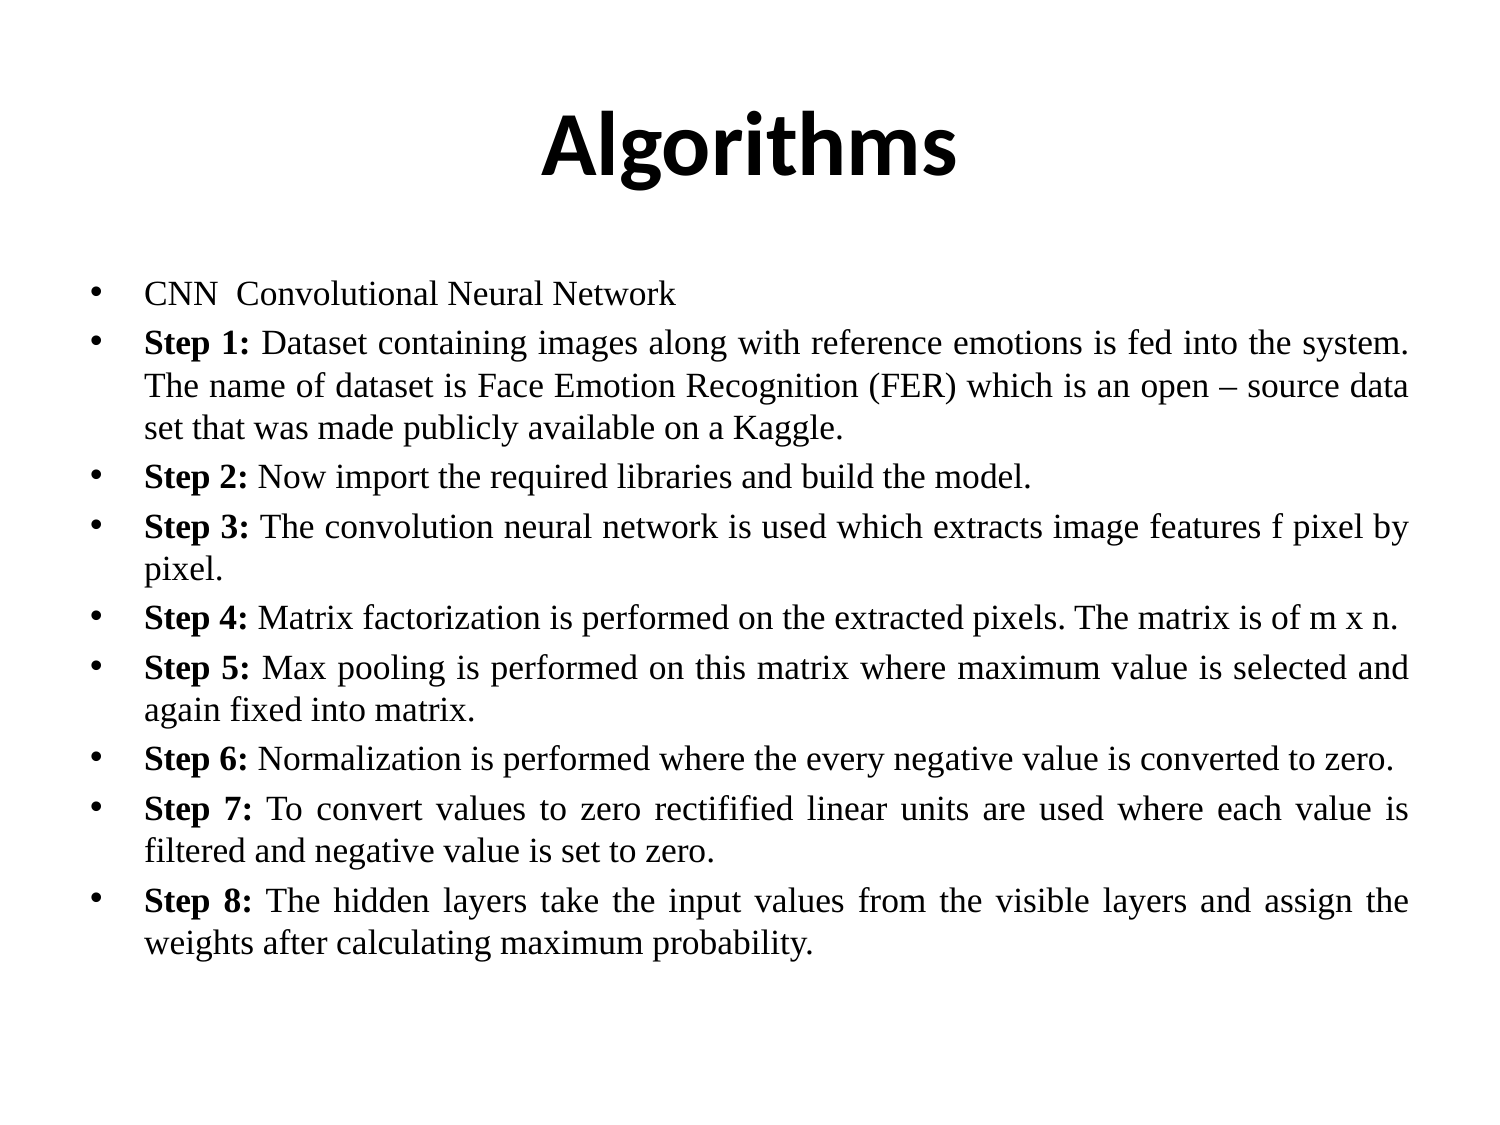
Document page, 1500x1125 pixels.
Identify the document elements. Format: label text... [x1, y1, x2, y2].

list CNN Convolutional Neural Network Step 1: Dataset containing images along with reference emotions is fed into the system. The name of dataset is Face Emotion Recognition (FER) which is an open – source data set that was made publicly available on a Kaggle. Step 2: Now import the required libraries and build the model. Step 3: The convolution neural network is used which extracts image features f pixel by pixel. Step 4: Matrix factorization is performed on the extracted pixels. The matrix is of m x n. Step 5: Max pooling is performed on this matrix where maximum value is selected and again fixed into matrix. Step 6: Normalization is performed where the every negative value is converted to zero. Step 7: To convert values to zero rectifified linear units are used where each value is filtered and negative value is set to zero. Step 8: The hidden layers take the input values from the visible layers and assign the weights after calculating maximum probability. [75, 262, 1425, 1005]
title Algorithms [75, 45, 1425, 233]
